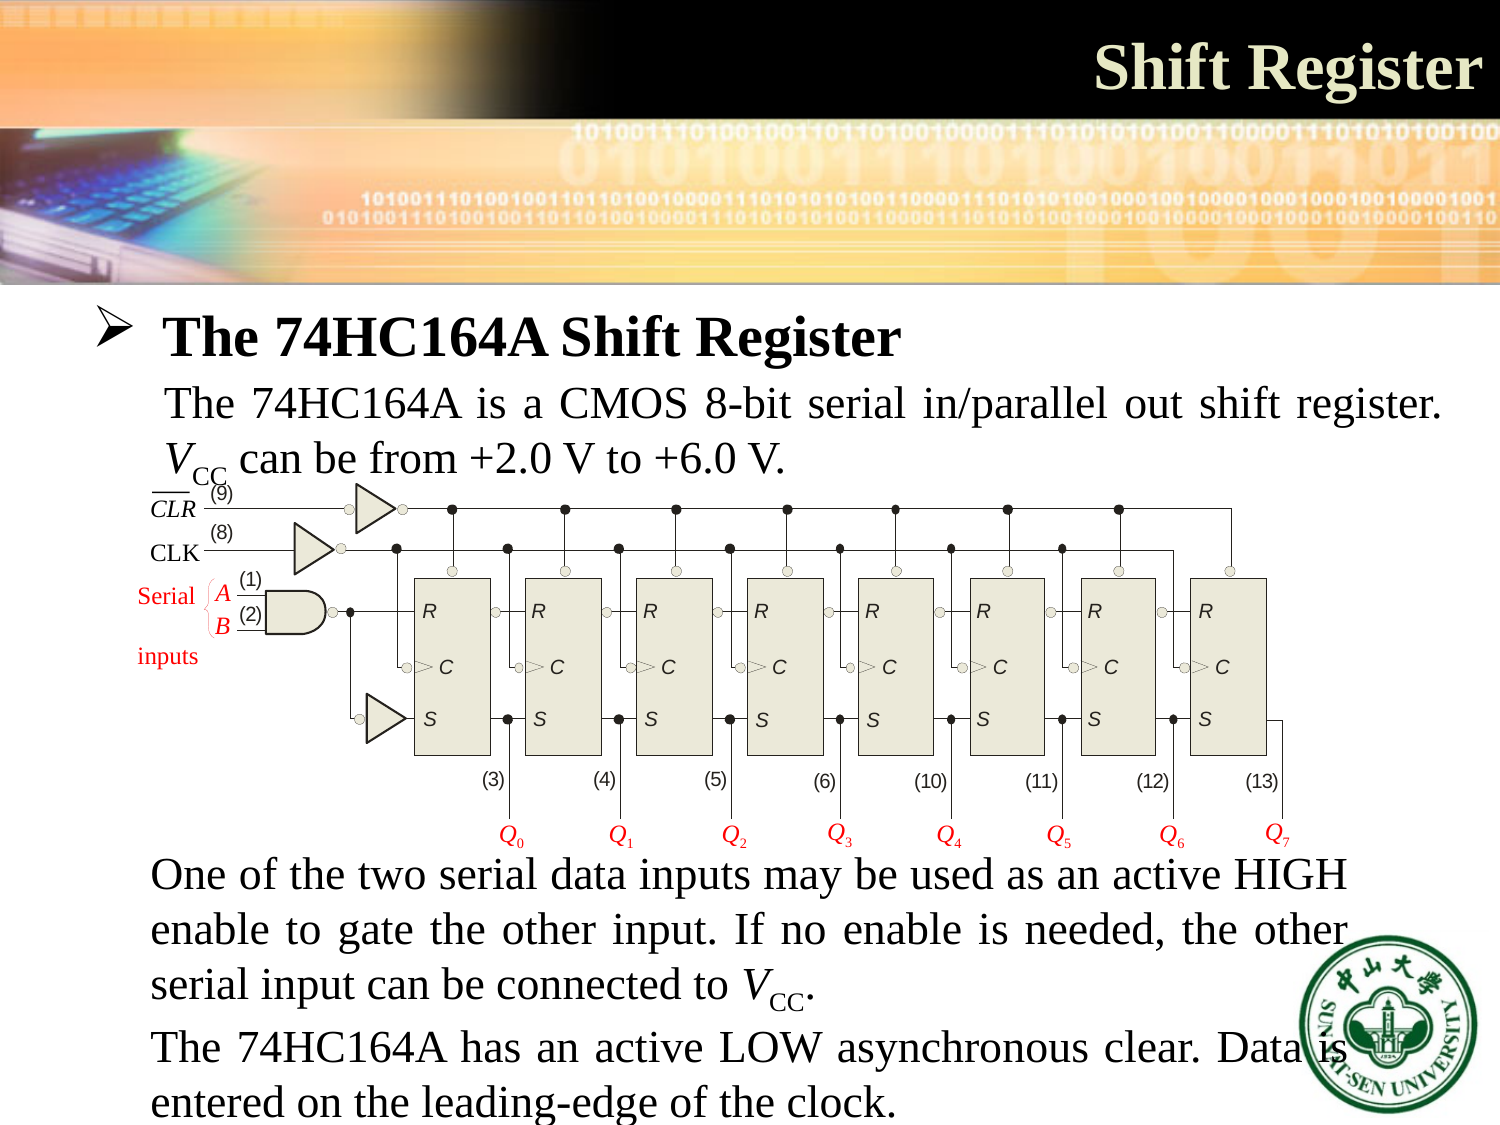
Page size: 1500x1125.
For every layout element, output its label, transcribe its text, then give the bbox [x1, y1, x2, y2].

text_box CLR [149, 492, 194, 523]
text_box Q6 [1144, 832, 1232, 859]
picture [0, 1, 1500, 285]
text_box Q4 [921, 832, 1010, 859]
text_box One of the two serial data inputs may be used as an active HIGH enable to gate the other input. If no enable is needed, the other serial input can be connected to VCC. The 74HC164A has an active LOW asynchronous clear. Data is entered on the leading-edge of the clock. [135, 836, 1365, 1125]
text_box Serial inputs [137, 579, 194, 670]
text_box Q3 [812, 832, 900, 858]
text_box Q1 [593, 832, 682, 859]
text_box Q5 [1031, 832, 1119, 859]
text_box The 74HC164A Shift Register [76, 290, 1471, 398]
picture [1365, 930, 1489, 1118]
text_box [199, 479, 1289, 824]
title Shift Register [212, 1, 1500, 126]
text_box Q2 [706, 832, 795, 859]
text_box Q7 [1249, 808, 1338, 858]
text_box Q0 [484, 832, 572, 859]
text_box The 74HC164A is a CMOS 8-bit serial in/parallel out shift register. VCC can be from +2.0 V to +6.0 V. [149, 365, 1459, 498]
text_box CLK [149, 536, 194, 567]
